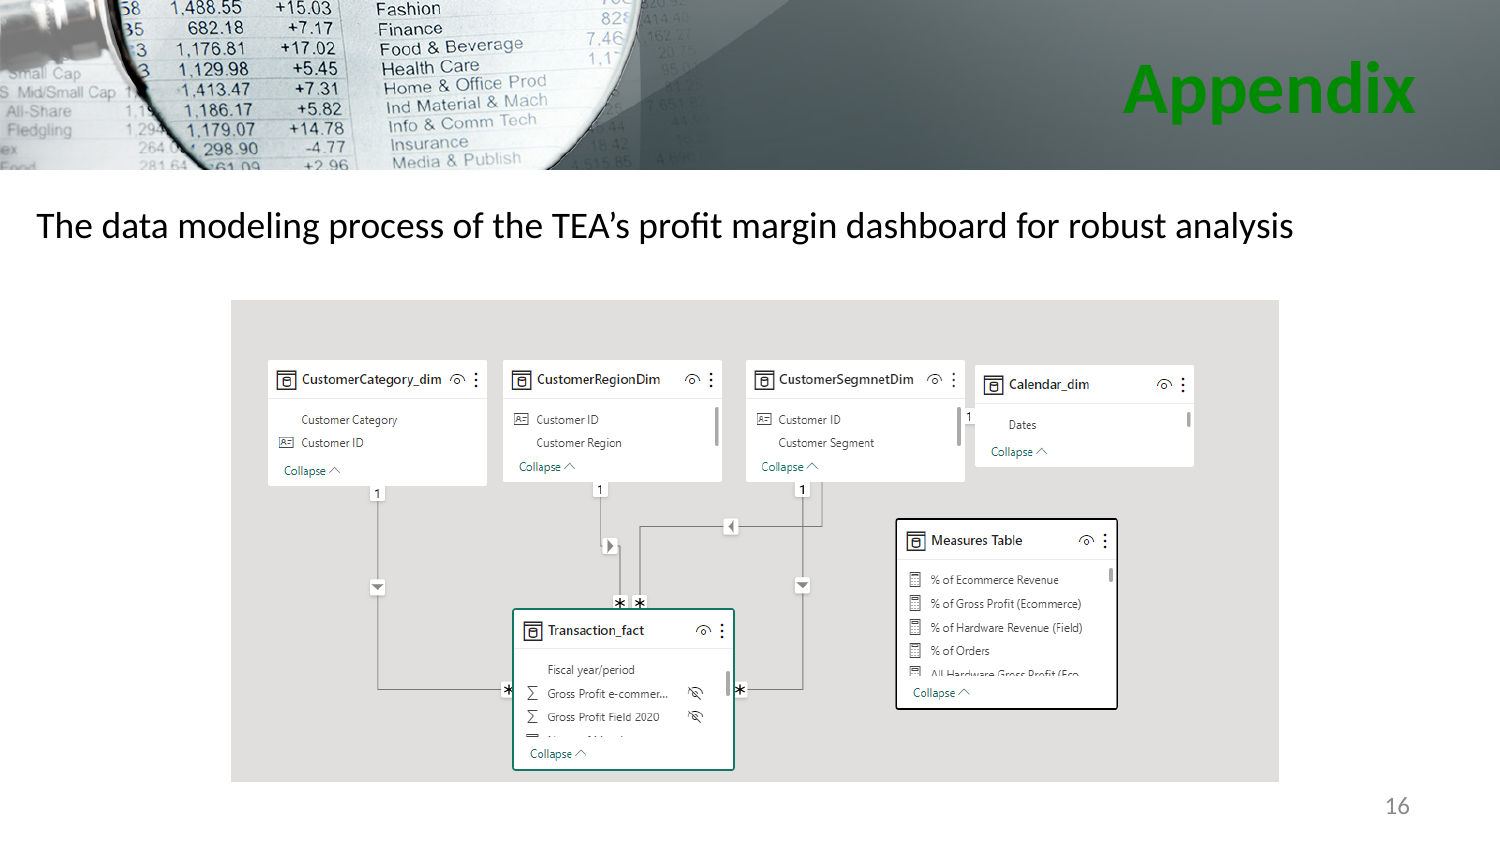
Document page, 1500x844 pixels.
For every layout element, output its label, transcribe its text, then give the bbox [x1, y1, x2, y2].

text_box The data modeling process of the TEA’s profit margin dashboard for robust analysis [21, 193, 1446, 254]
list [230, 300, 1279, 783]
title Appendix [593, 31, 1433, 136]
picture [0, 0, 1500, 844]
slide_number 16 [1074, 782, 1425, 827]
